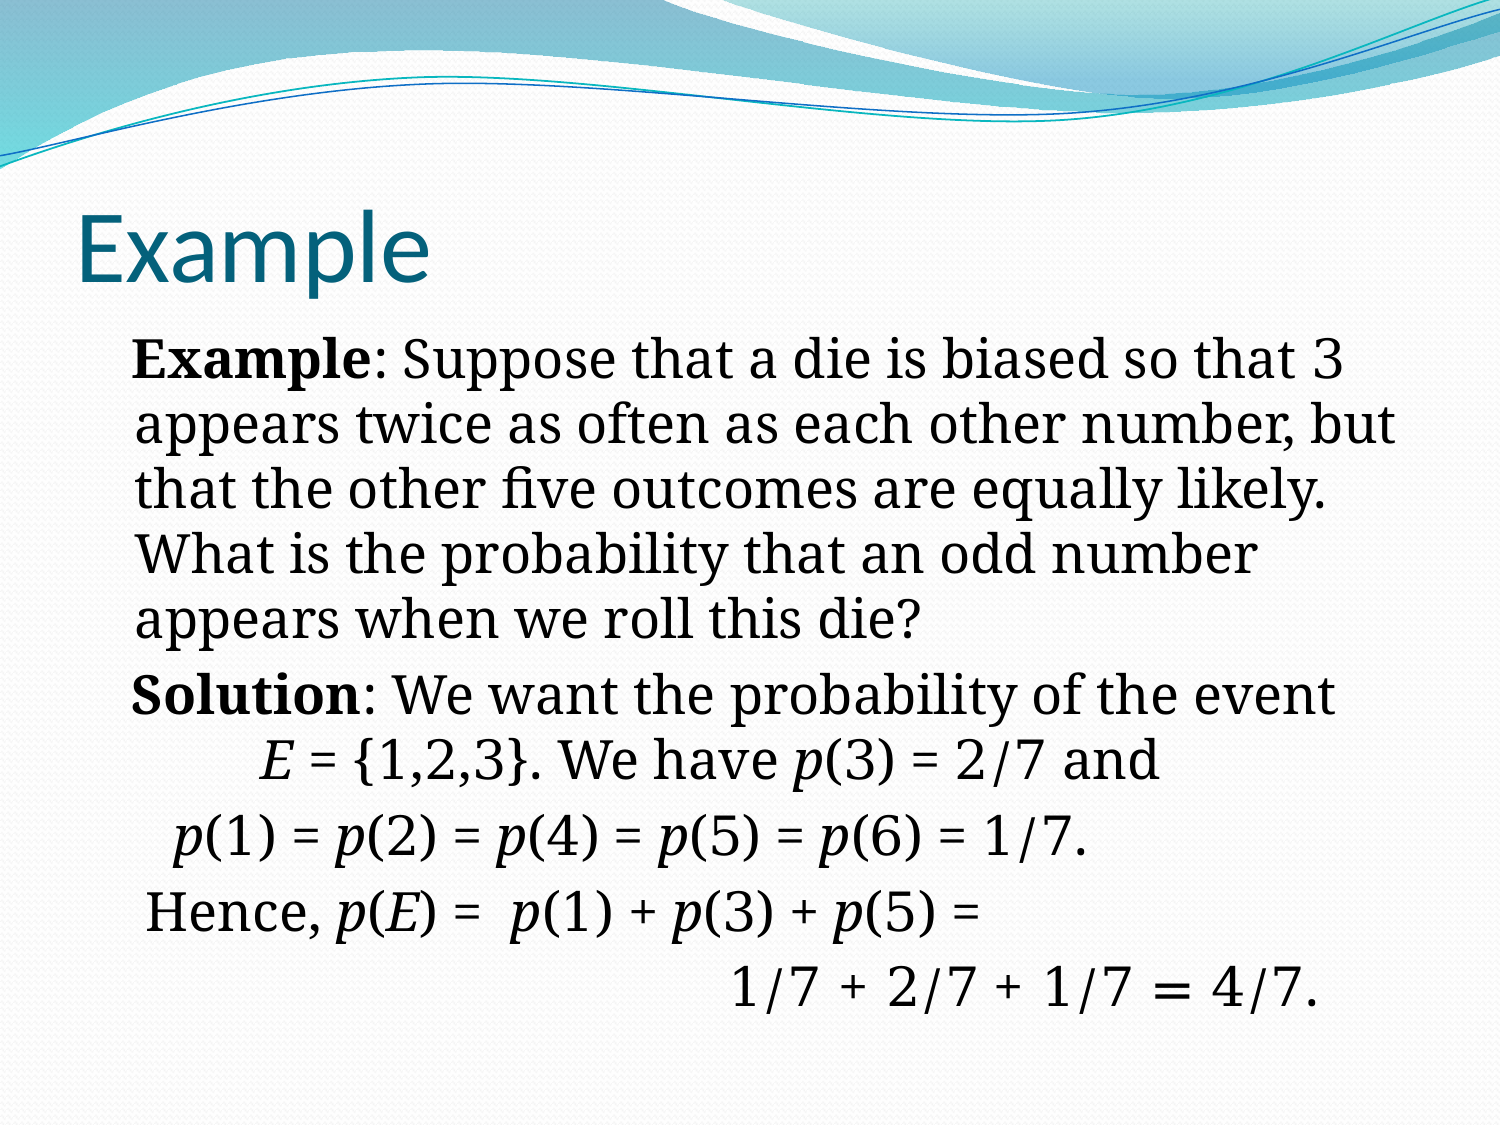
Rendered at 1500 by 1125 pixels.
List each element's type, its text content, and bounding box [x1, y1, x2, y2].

title Example [75, 115, 1425, 303]
list Example: Suppose that a die is biased so that 3 appears twice as often as each other number, but that the other five outcomes are equally likely. What is the probability that an odd number appears when we roll this die? Solution: We want the probability of the event E = {1,2,3}. We have p(3) = 2/7 and p(1) = p(2) = p(4) = p(5) = p(6) = 1/7. Hence, p(E) = p(1) + p(3) + p(5) = 1/7 + 2/7 + 1/7 = 4/7. [75, 317, 1425, 1038]
